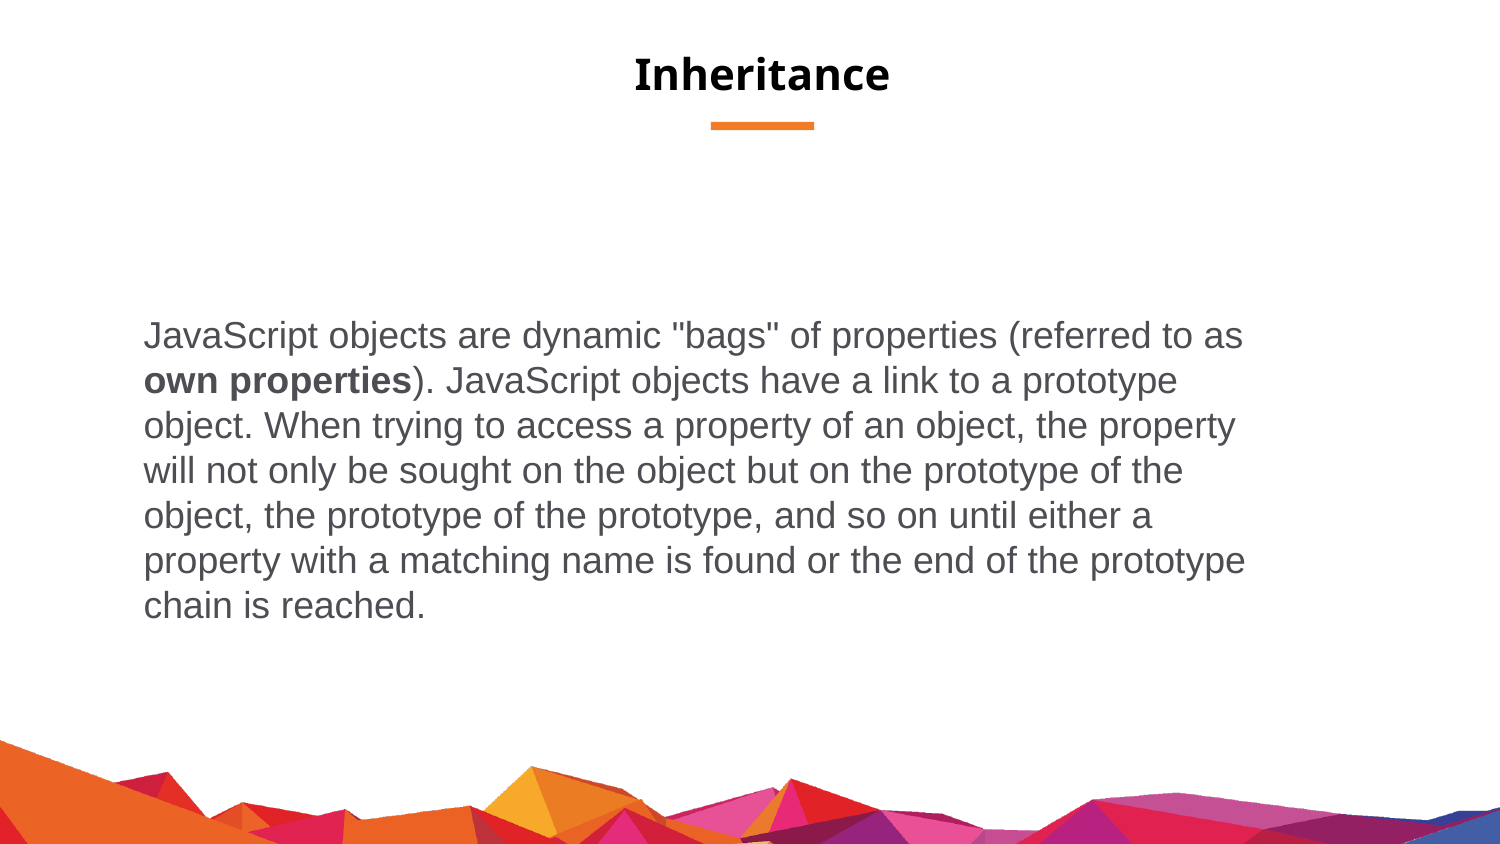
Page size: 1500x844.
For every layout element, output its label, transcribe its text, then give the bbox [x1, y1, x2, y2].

list JavaScript objects are dynamic "bags" of properties (referred to as own properties). JavaScript objects have a link to a prototype object. When trying to access a property of an object, the property will not only be sought on the object but on the prototype of the object, the prototype of the prototype, and so on until either a property with a matching name is found or the end of the prototype chain is reached. [128, 212, 1265, 725]
title Inheritance [94, 39, 1431, 110]
picture [0, 740, 1500, 844]
